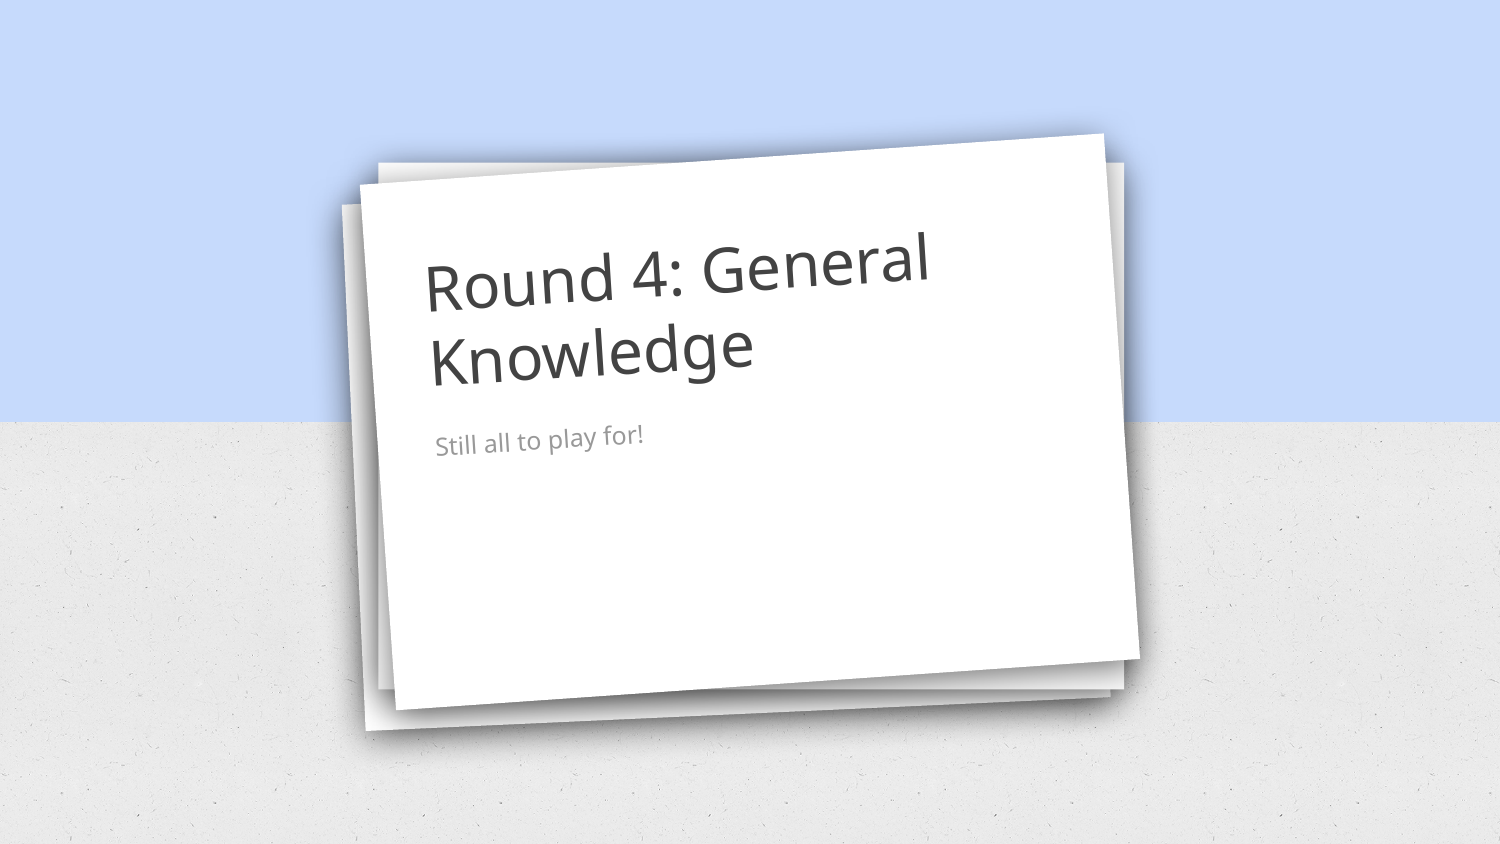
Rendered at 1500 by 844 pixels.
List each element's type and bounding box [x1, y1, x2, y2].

text_box [0, 0, 1500, 421]
text_box [359, 133, 1140, 710]
picture [0, 422, 1500, 844]
